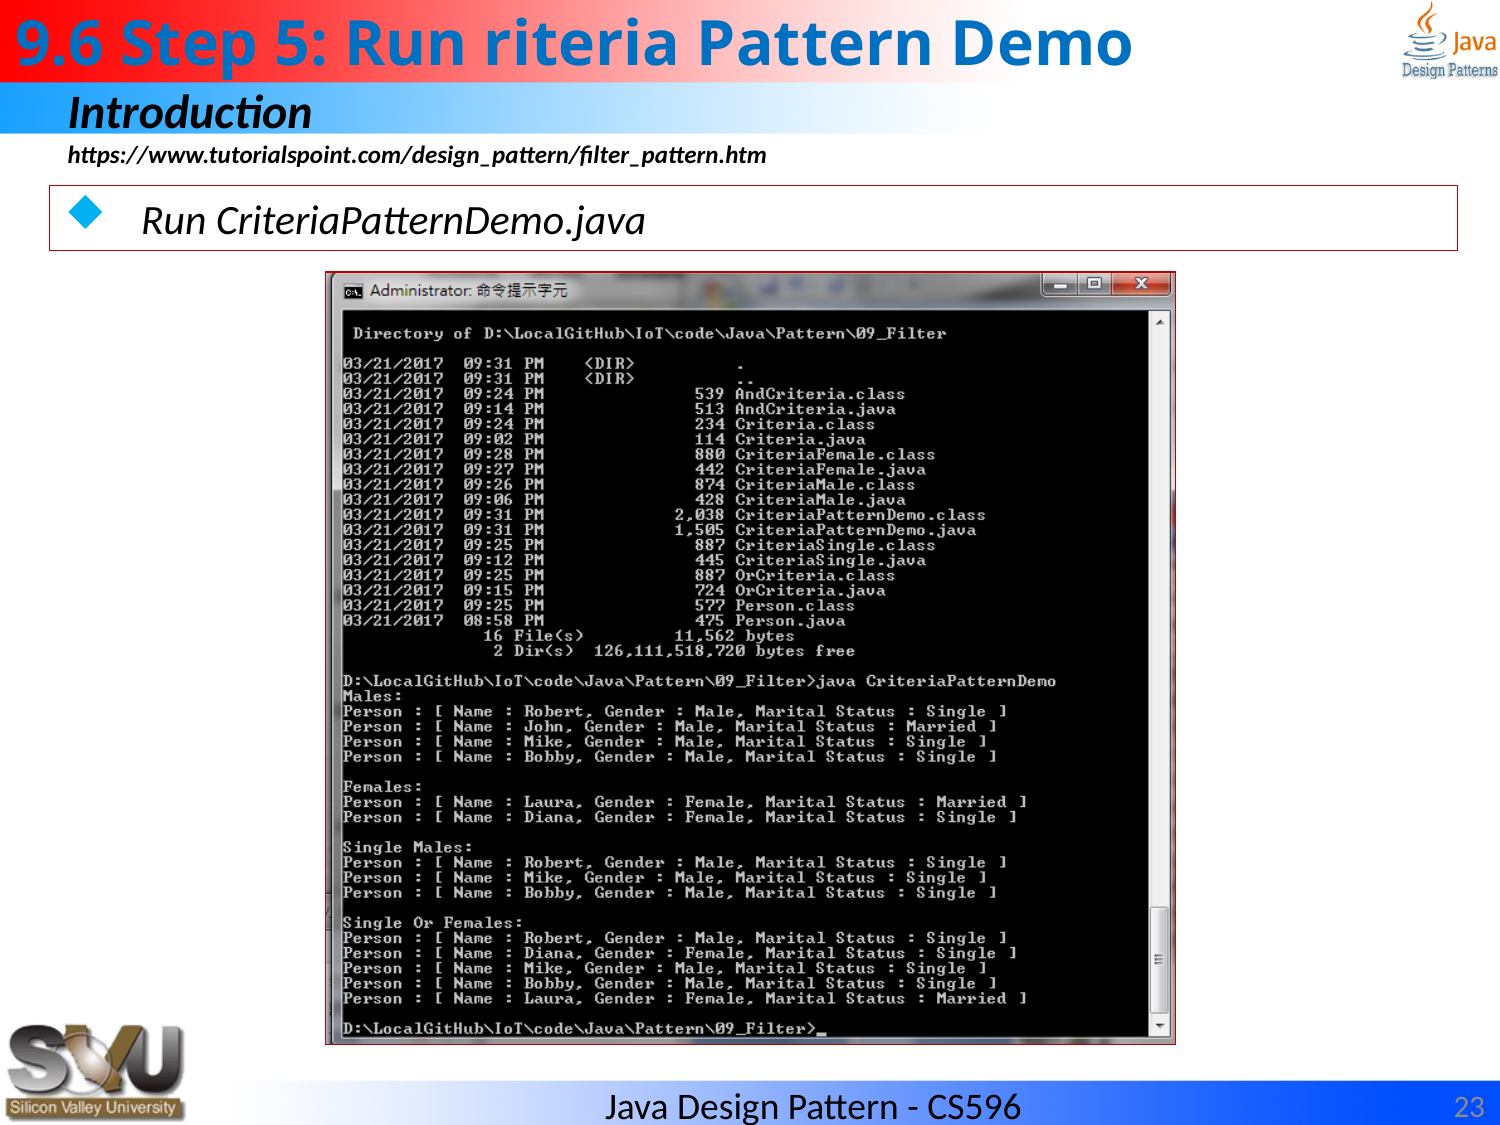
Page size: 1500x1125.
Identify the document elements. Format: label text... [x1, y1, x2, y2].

text_box Java Design Pattern - CS596 [462, 1075, 1165, 1125]
text_box Introduction https://www.tutorialspoint.com/design_pattern/filter_pattern.htm [52, 73, 1008, 176]
title 9.6 Step 5: Run riteria Pattern Demo [0, 0, 1500, 95]
picture [0, 95, 1500, 1125]
picture [1400, 0, 1500, 79]
slide_number 23 [1162, 1074, 1500, 1125]
text_box Run CriteriaPatternDemo.java [49, 185, 1458, 251]
